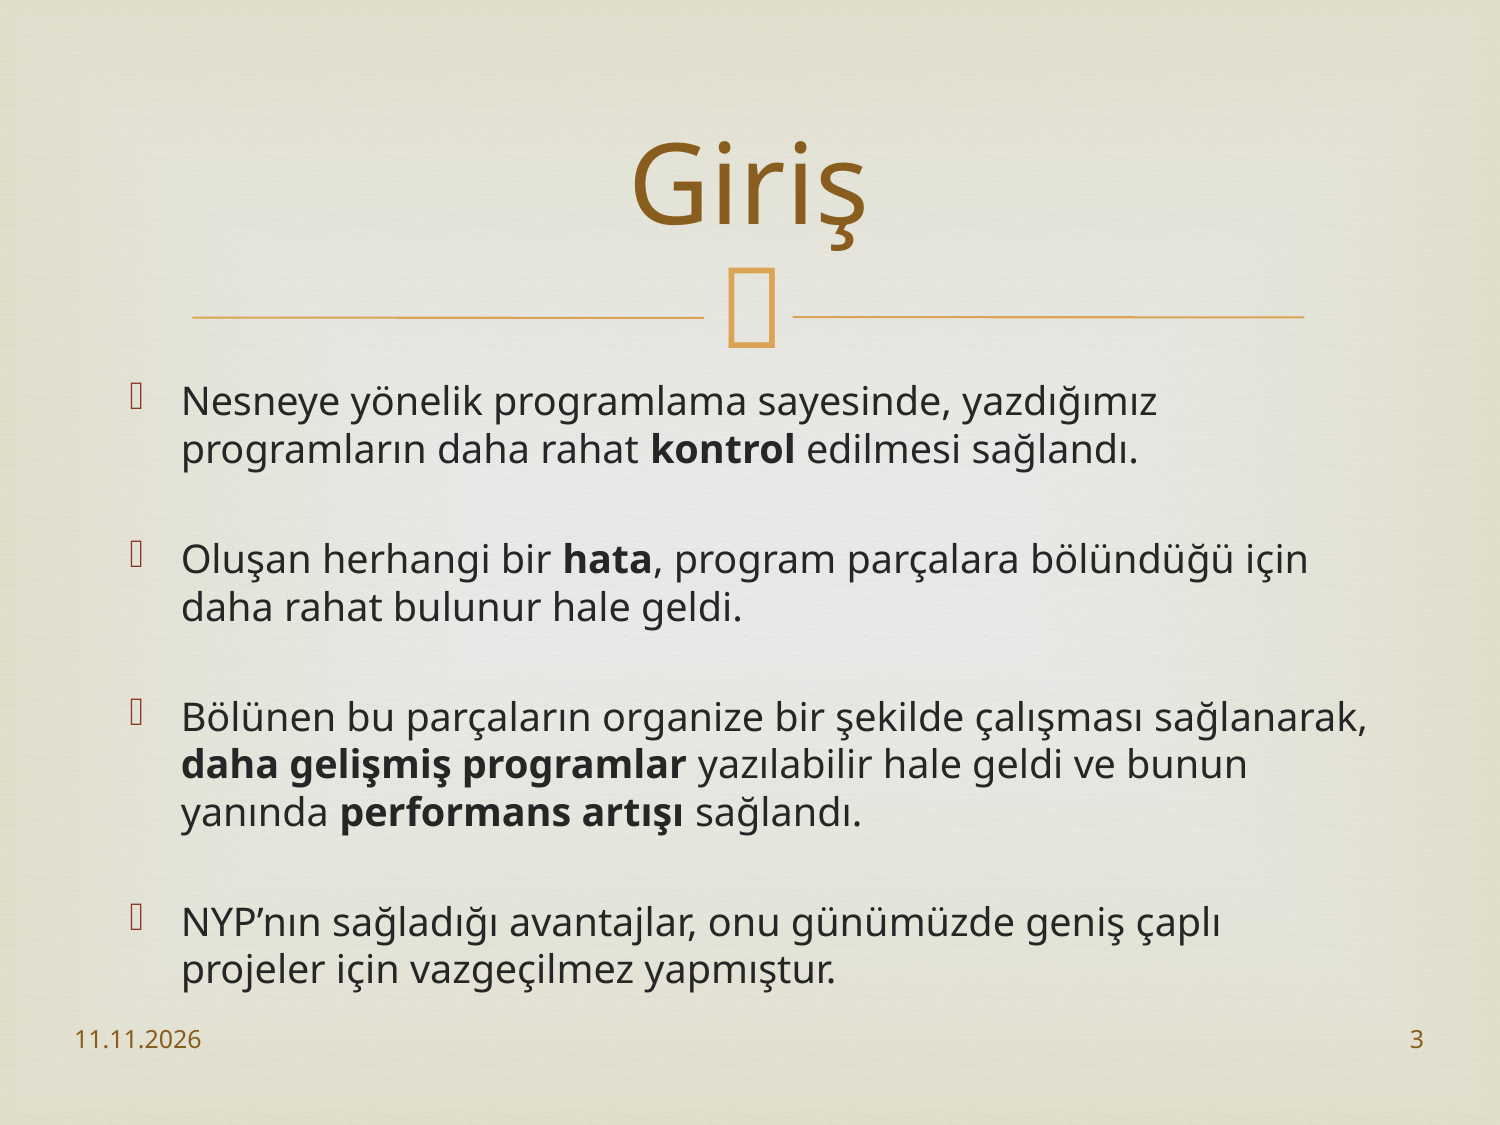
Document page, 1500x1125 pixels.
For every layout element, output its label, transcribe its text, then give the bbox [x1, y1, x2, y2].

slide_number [59, 1010, 410, 1071]
slide_number 3 [1089, 1010, 1440, 1071]
list Nesneye yönelik programlama sayesinde, yazdığımız programların daha rahat kontrol edilmesi sağlandı. Oluşan herhangi bir hata, program parçalara bölündüğü için daha rahat bulunur hale geldi. Bölünen bu parçaların organize bir şekilde çalışması sağlanarak, daha gelişmiş programlar yazılabilir hale geldi ve bunun yanında performans artışı sağlandı. NYP’nın sağladığı avantajlar, onu günümüzde geniş çaplı projeler için vazgeçilmez yapmıştur. [114, 368, 1386, 1005]
title Giriş [112, 93, 1386, 267]
